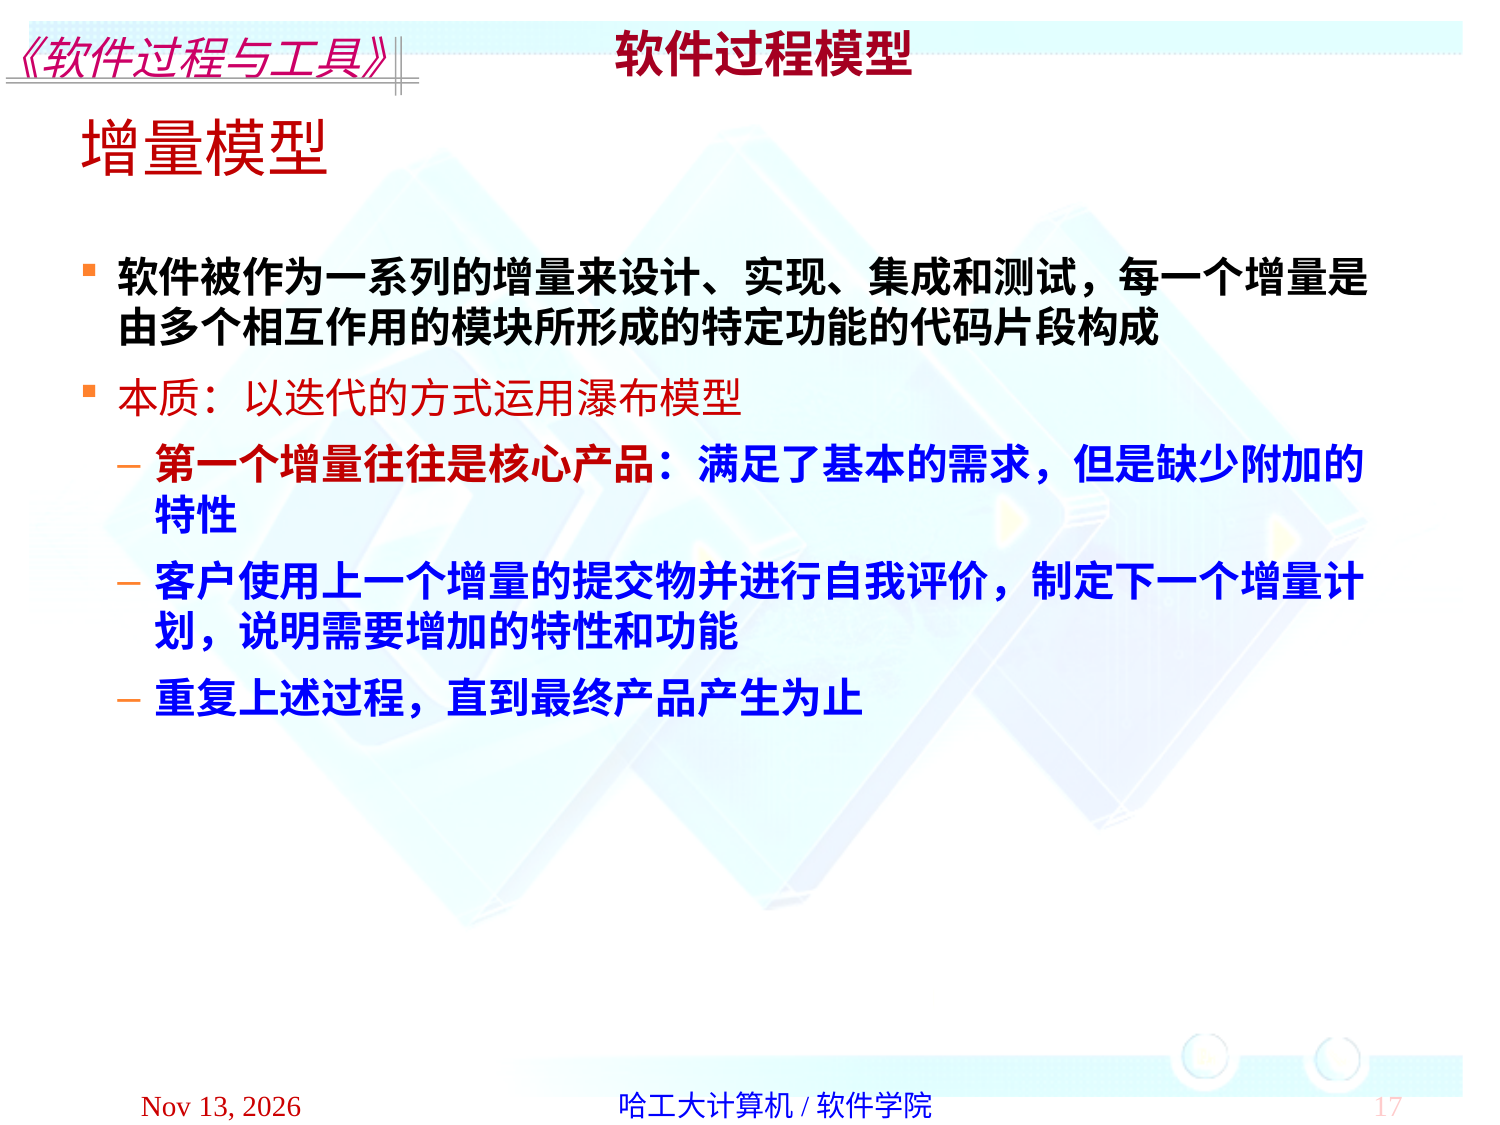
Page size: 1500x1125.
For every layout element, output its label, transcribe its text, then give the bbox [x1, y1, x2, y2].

text_box 软件过程模型 [389, 15, 1140, 90]
text_box 软件被作为一系列的增量来设计、实现、集成和测试，每一个增量是由多个相互作用的模块所形成的特定功能的代码片段构成 本质：以迭代的方式运用瀑布模型 第一个增量往往是核心产品：满足了基本的需求，但是缺少附加的特性 客户使用上一个增量的提交物并进行自我评价，制定下一个增量计划，说明需要增加的特性和功能 重复上述过程，直到最终产品产生为止 [64, 243, 1412, 1083]
text_box 增量模型 [64, 101, 1415, 209]
